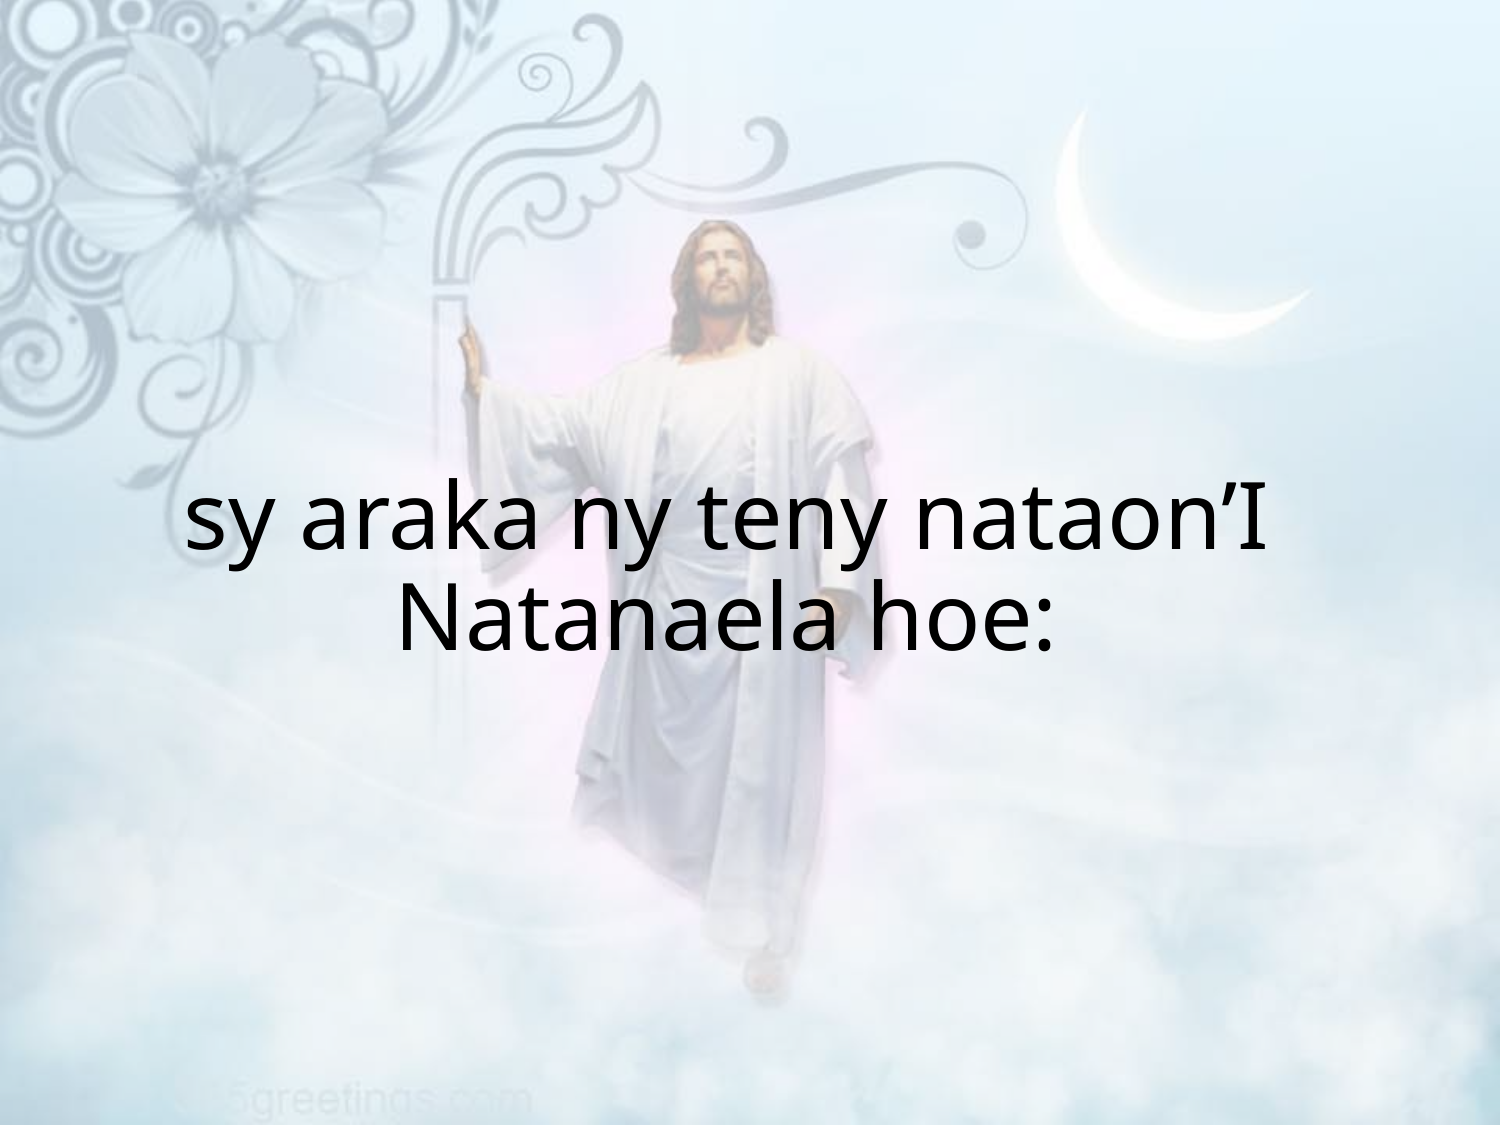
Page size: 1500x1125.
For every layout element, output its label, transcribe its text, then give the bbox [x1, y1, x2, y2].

title sy araka ny teny nataon’I Natanaela hoe: [79, 461, 1374, 679]
